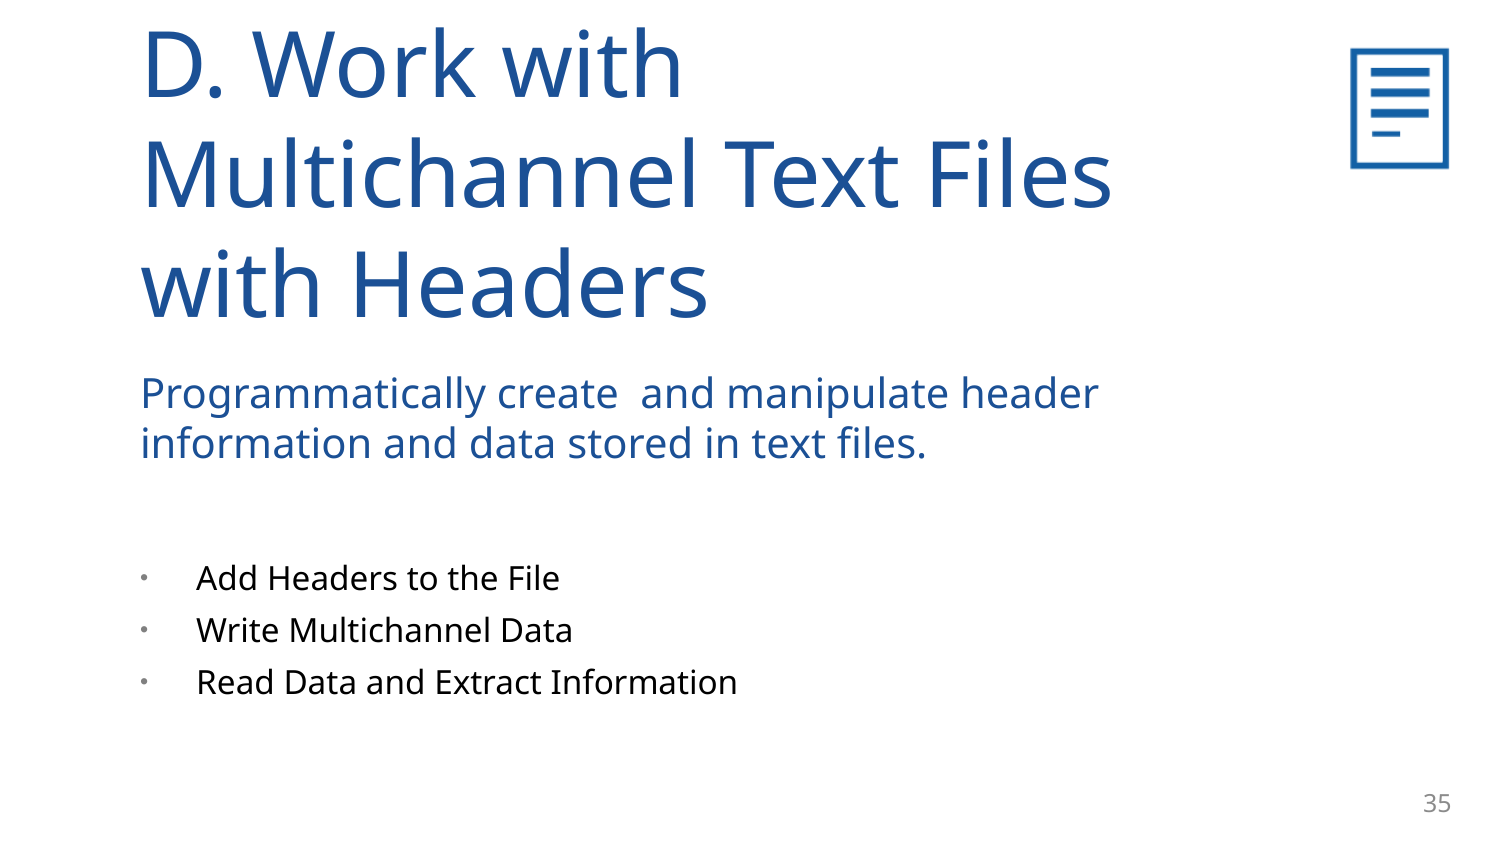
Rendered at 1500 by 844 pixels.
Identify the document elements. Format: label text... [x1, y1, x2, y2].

picture [1323, 23, 1474, 212]
slide_number 35 [1400, 782, 1475, 828]
list D. Work with Multichannel Text Files with Headers [125, 109, 1278, 344]
list Programmatically create and manipulate header information and data stored in text files. [125, 359, 1275, 494]
list Add Headers to the File Write Multichannel Data Read Data and Extract Information [125, 549, 1278, 747]
